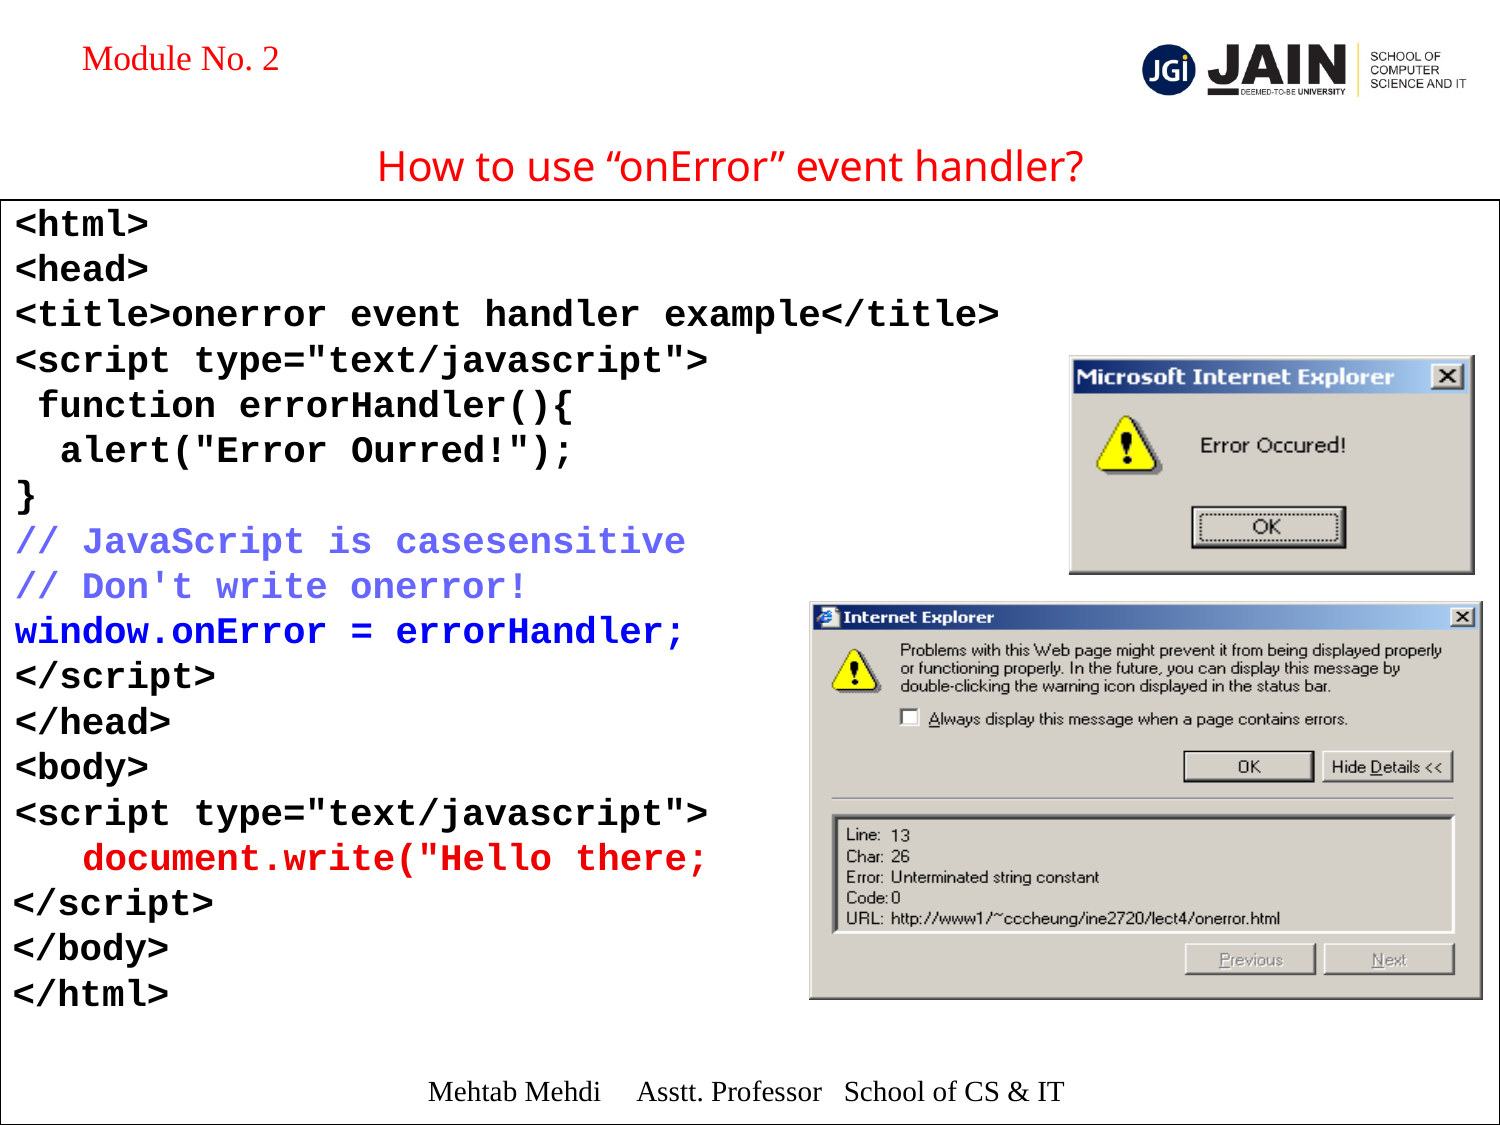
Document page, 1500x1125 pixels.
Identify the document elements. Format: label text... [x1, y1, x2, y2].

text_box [0, 198, 1500, 1125]
picture [1137, 37, 1476, 103]
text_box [808, 355, 1484, 1001]
title How to use “onError” event handler? [87, 68, 1371, 197]
text_box Module No. 2 [62, 24, 300, 88]
